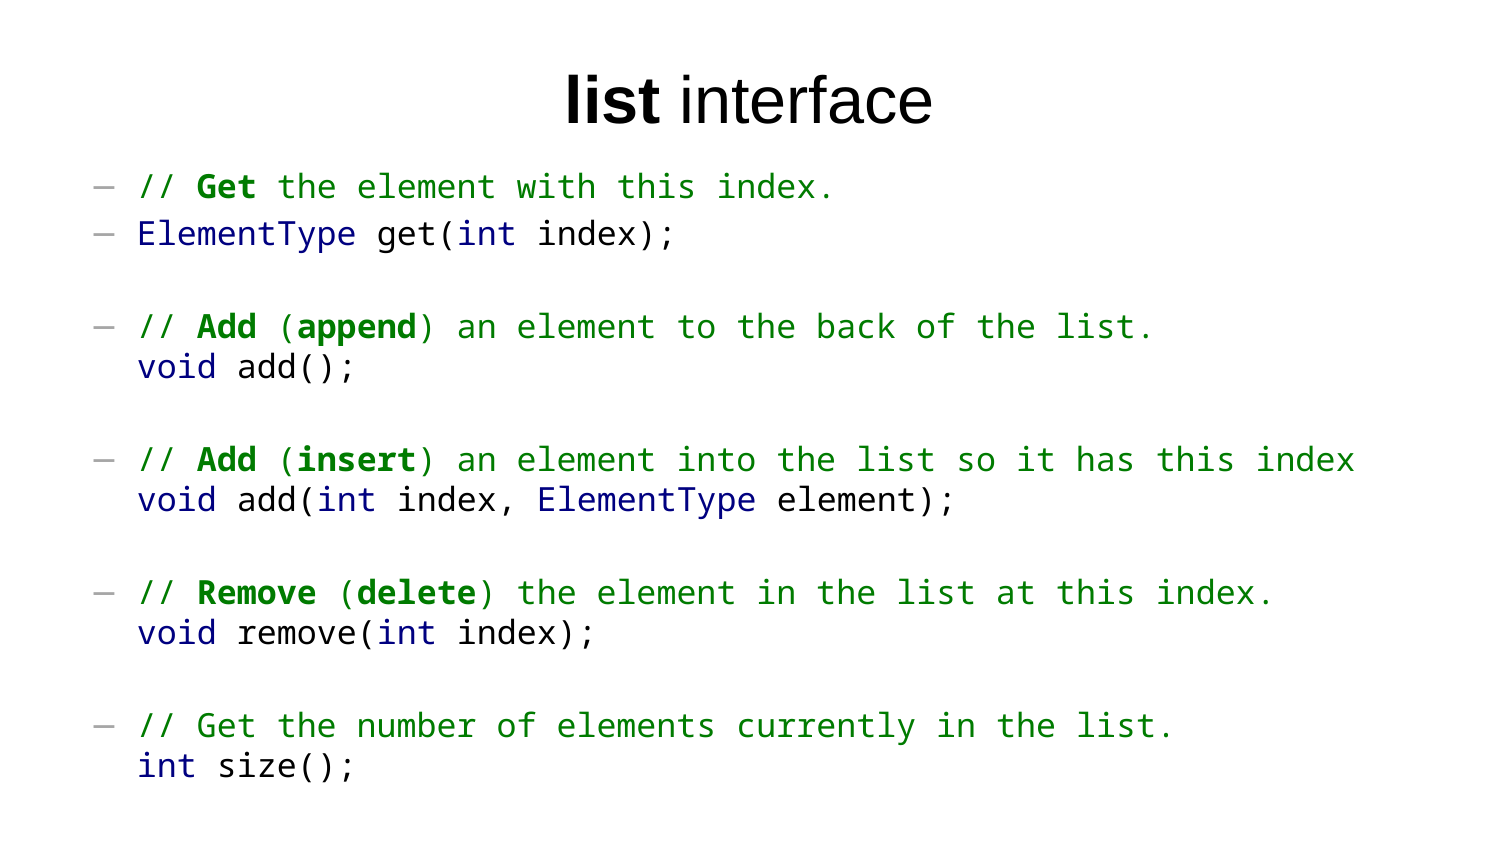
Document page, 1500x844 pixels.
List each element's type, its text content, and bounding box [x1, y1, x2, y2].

title list interface [75, 41, 1425, 152]
list // Get the element with this index. ElementType get(int index); // Add (append) an element to the back of the list. void add(); // Add (insert) an element into the list so it has this index void add(int index, ElementType element); // Remove (delete) the element in the list at this index. void remove(int index); // Get the number of elements currently in the list. int size(); [75, 158, 1425, 828]
